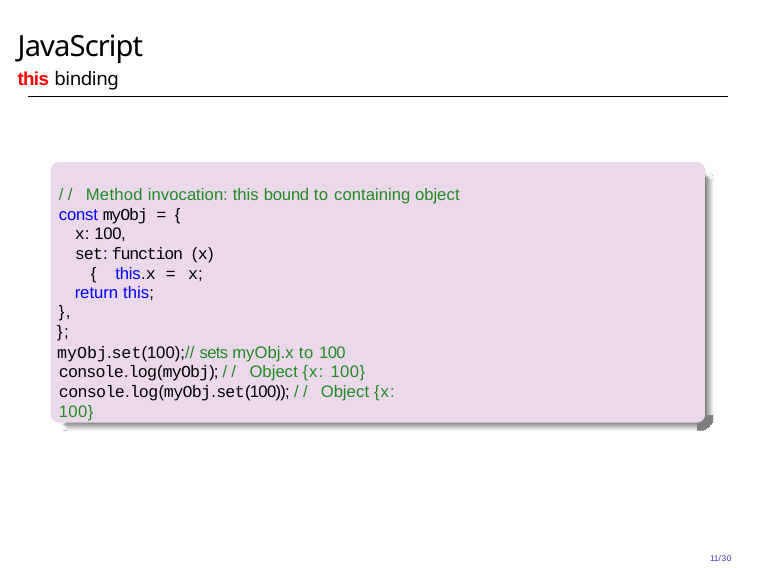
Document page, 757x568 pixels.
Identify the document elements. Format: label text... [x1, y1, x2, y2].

text_box // Method invocation: this bound to containing object const myObj = { x: 100, set: function (x) { this.x = x; return this; }, }; myObj.set(100);// sets myObj.x to 100 console.log(myObj); // Object {x: 100} console.log(myObj.set(100)); // Object {x: 100} [56, 183, 466, 421]
text_box [51, 162, 705, 169]
text_box [697, 415, 714, 431]
title JavaScript this binding [15, 27, 741, 122]
text_box [58, 423, 67, 431]
text_box [706, 178, 714, 415]
slide_number 11/30 [706, 552, 735, 568]
text_box [706, 170, 714, 178]
text_box [50, 169, 706, 423]
text_box [67, 423, 697, 431]
